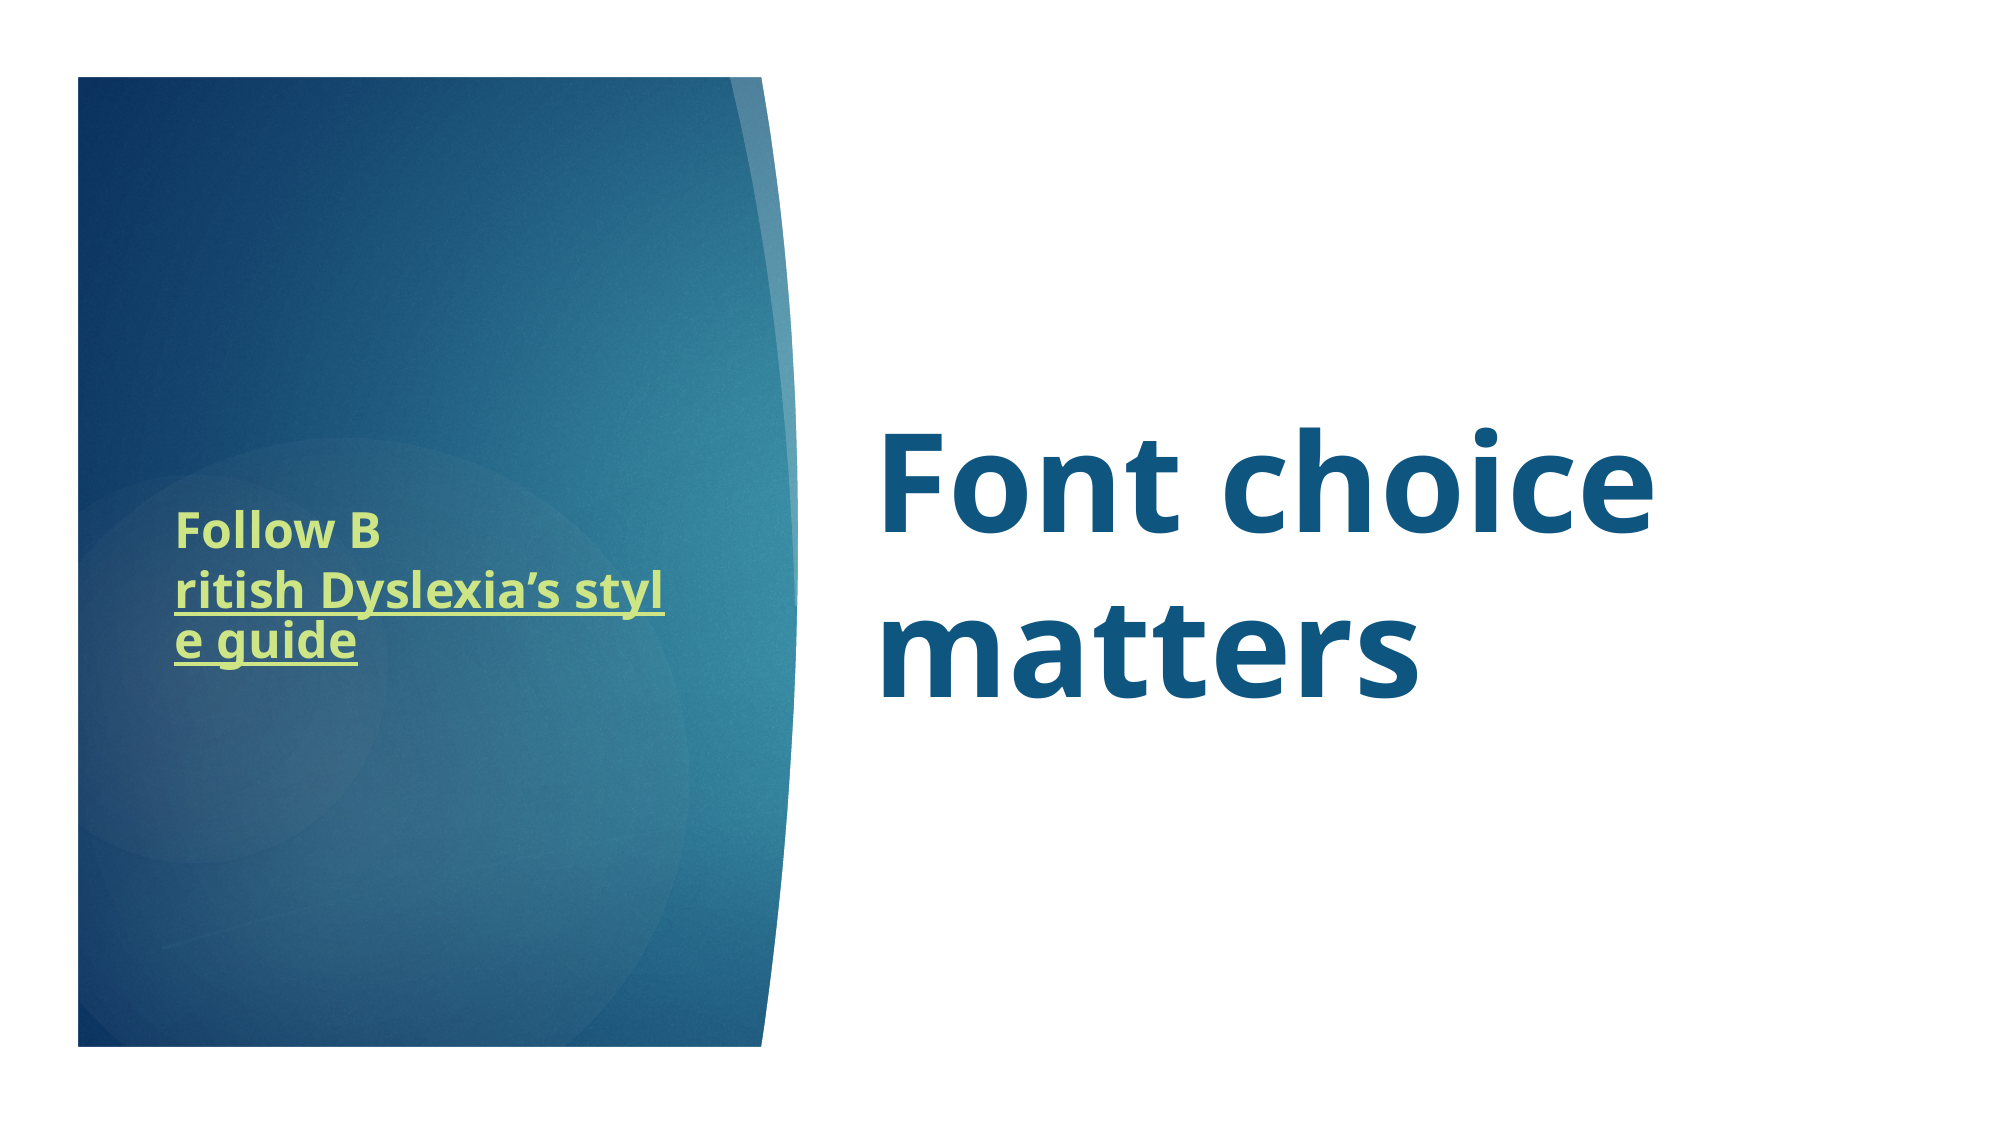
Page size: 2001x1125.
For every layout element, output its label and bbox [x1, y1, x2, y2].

text_box [0, 0, 2000, 1125]
